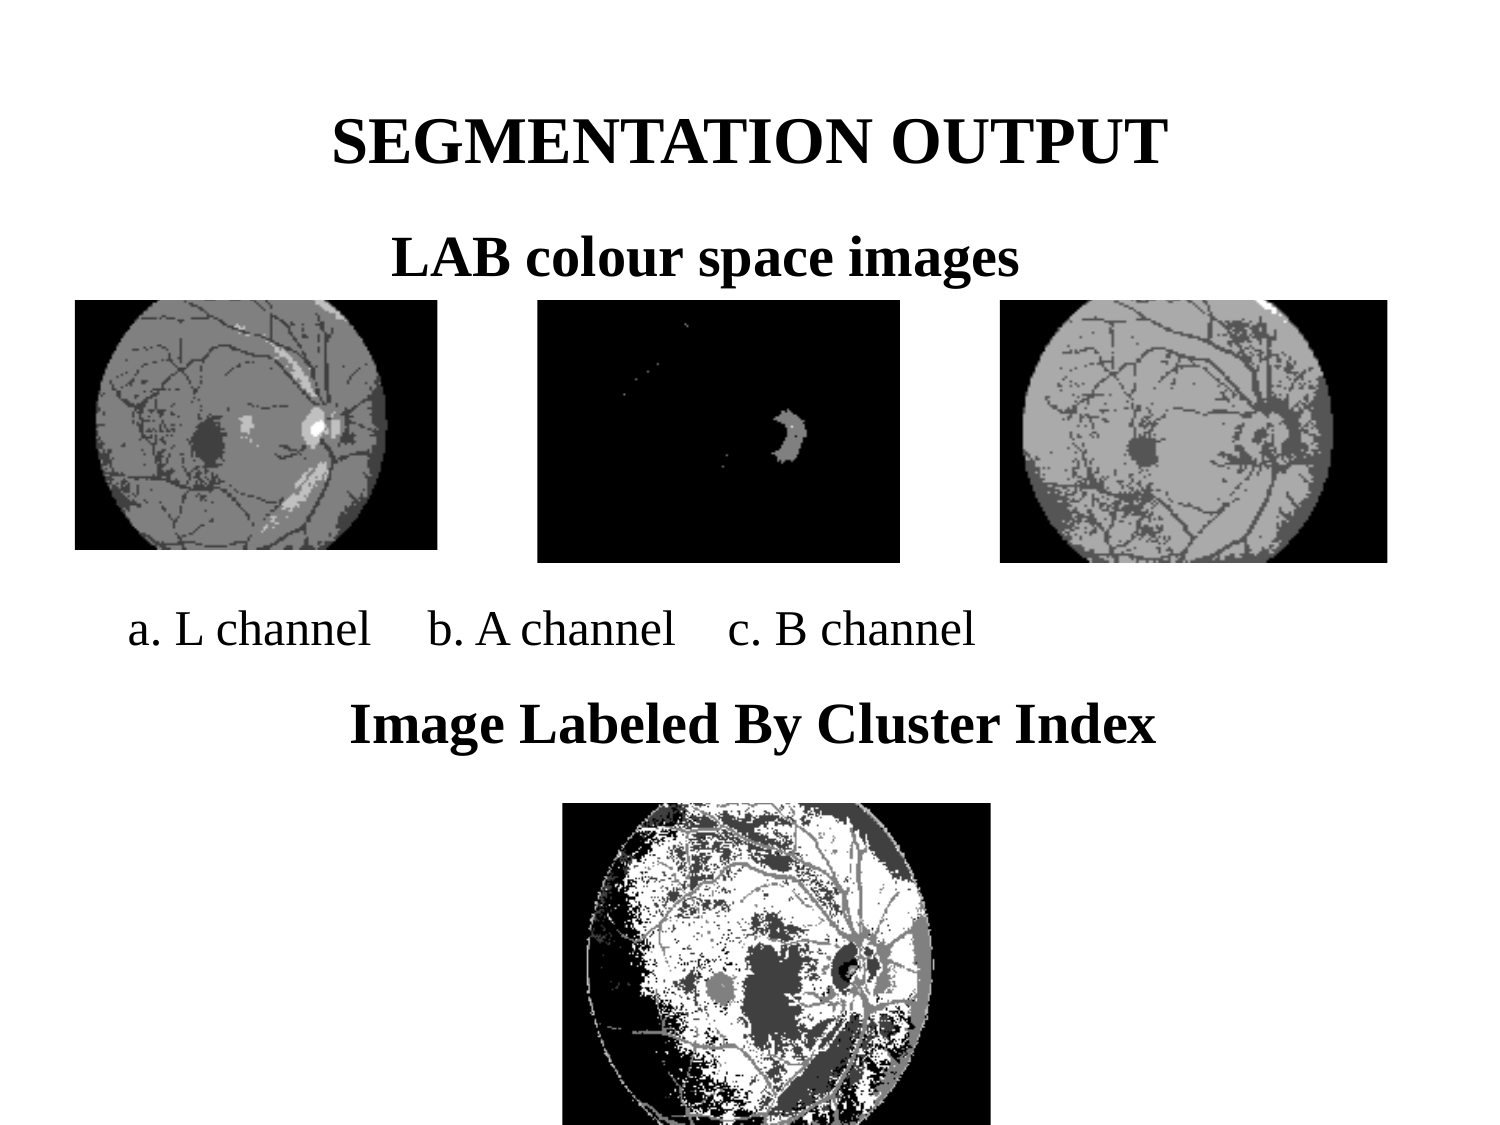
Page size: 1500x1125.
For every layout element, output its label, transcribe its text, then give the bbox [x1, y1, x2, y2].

text_box [999, 299, 1388, 563]
text_box a. L channel b. A channel c. B channel Image Labeled By Cluster Index [125, 567, 1320, 756]
title SEGMENTATION OUTPUT [329, 94, 1171, 285]
text_box [74, 299, 438, 550]
text_box LAB colour space images [389, 216, 1023, 289]
text_box [537, 299, 900, 563]
text_box [562, 803, 991, 1125]
